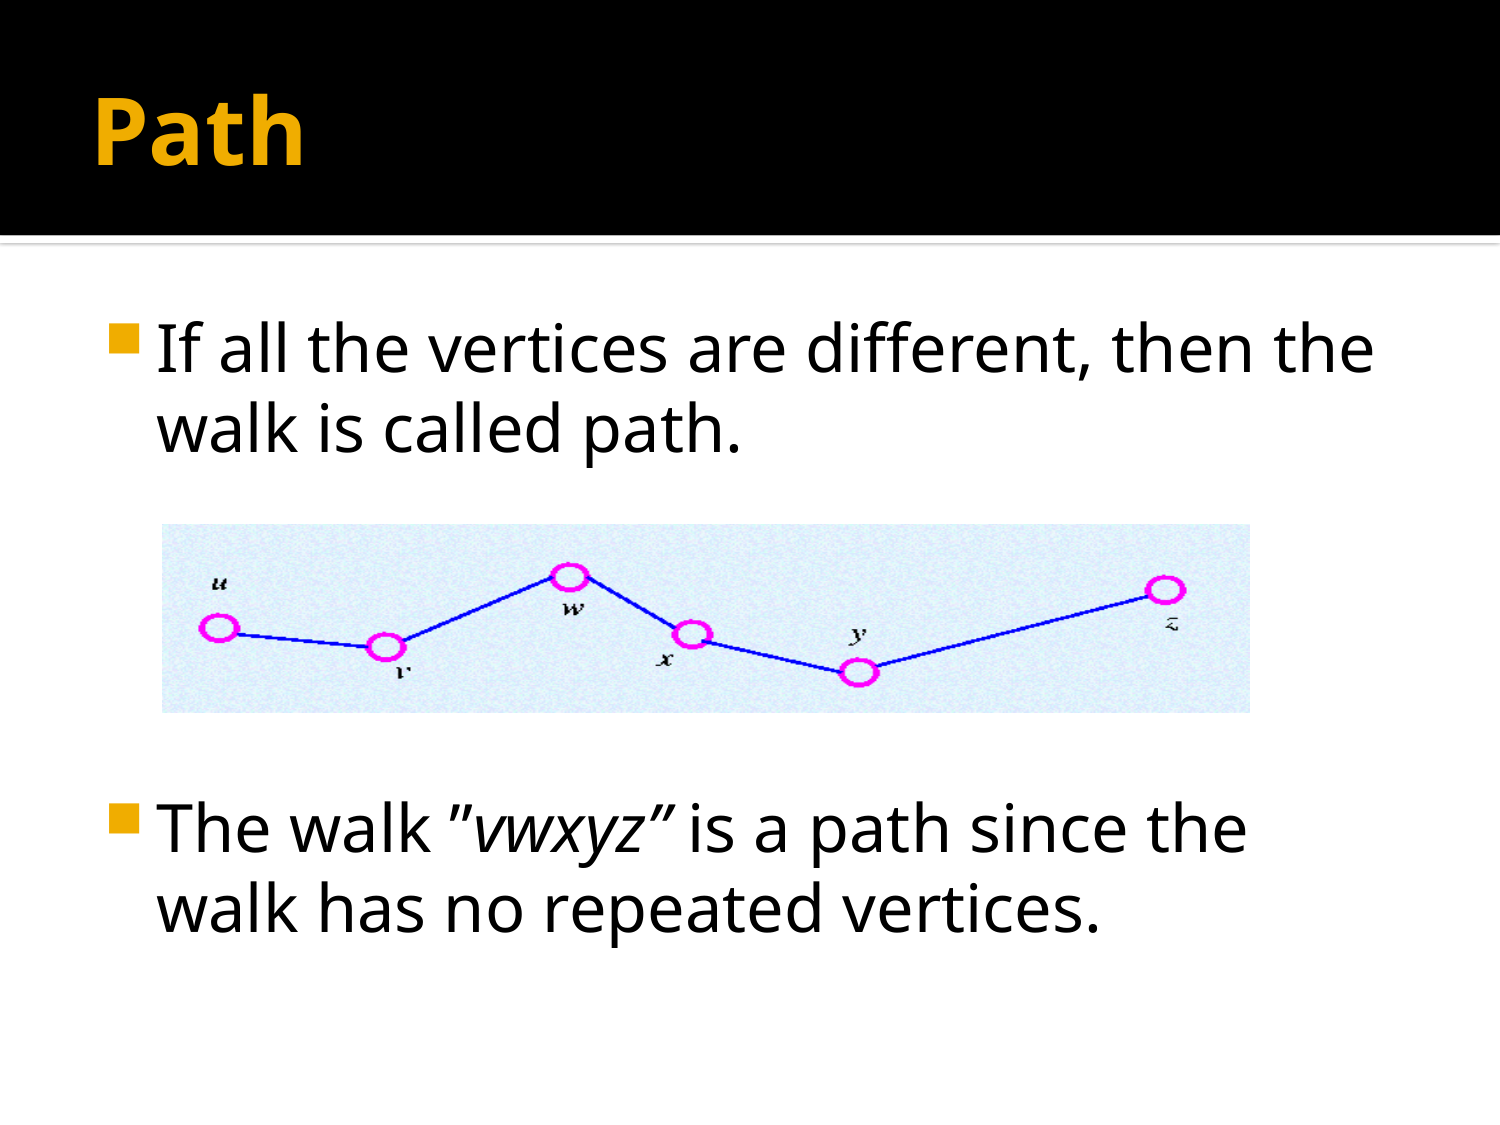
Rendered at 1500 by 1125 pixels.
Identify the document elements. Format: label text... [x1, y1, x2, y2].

picture [162, 524, 1250, 713]
title Path [75, 25, 1425, 231]
list If all the vertices are different, then the walk is called path. The walk ”vwxyz” is a path since the walk has no repeated vertices. [75, 291, 1425, 1050]
